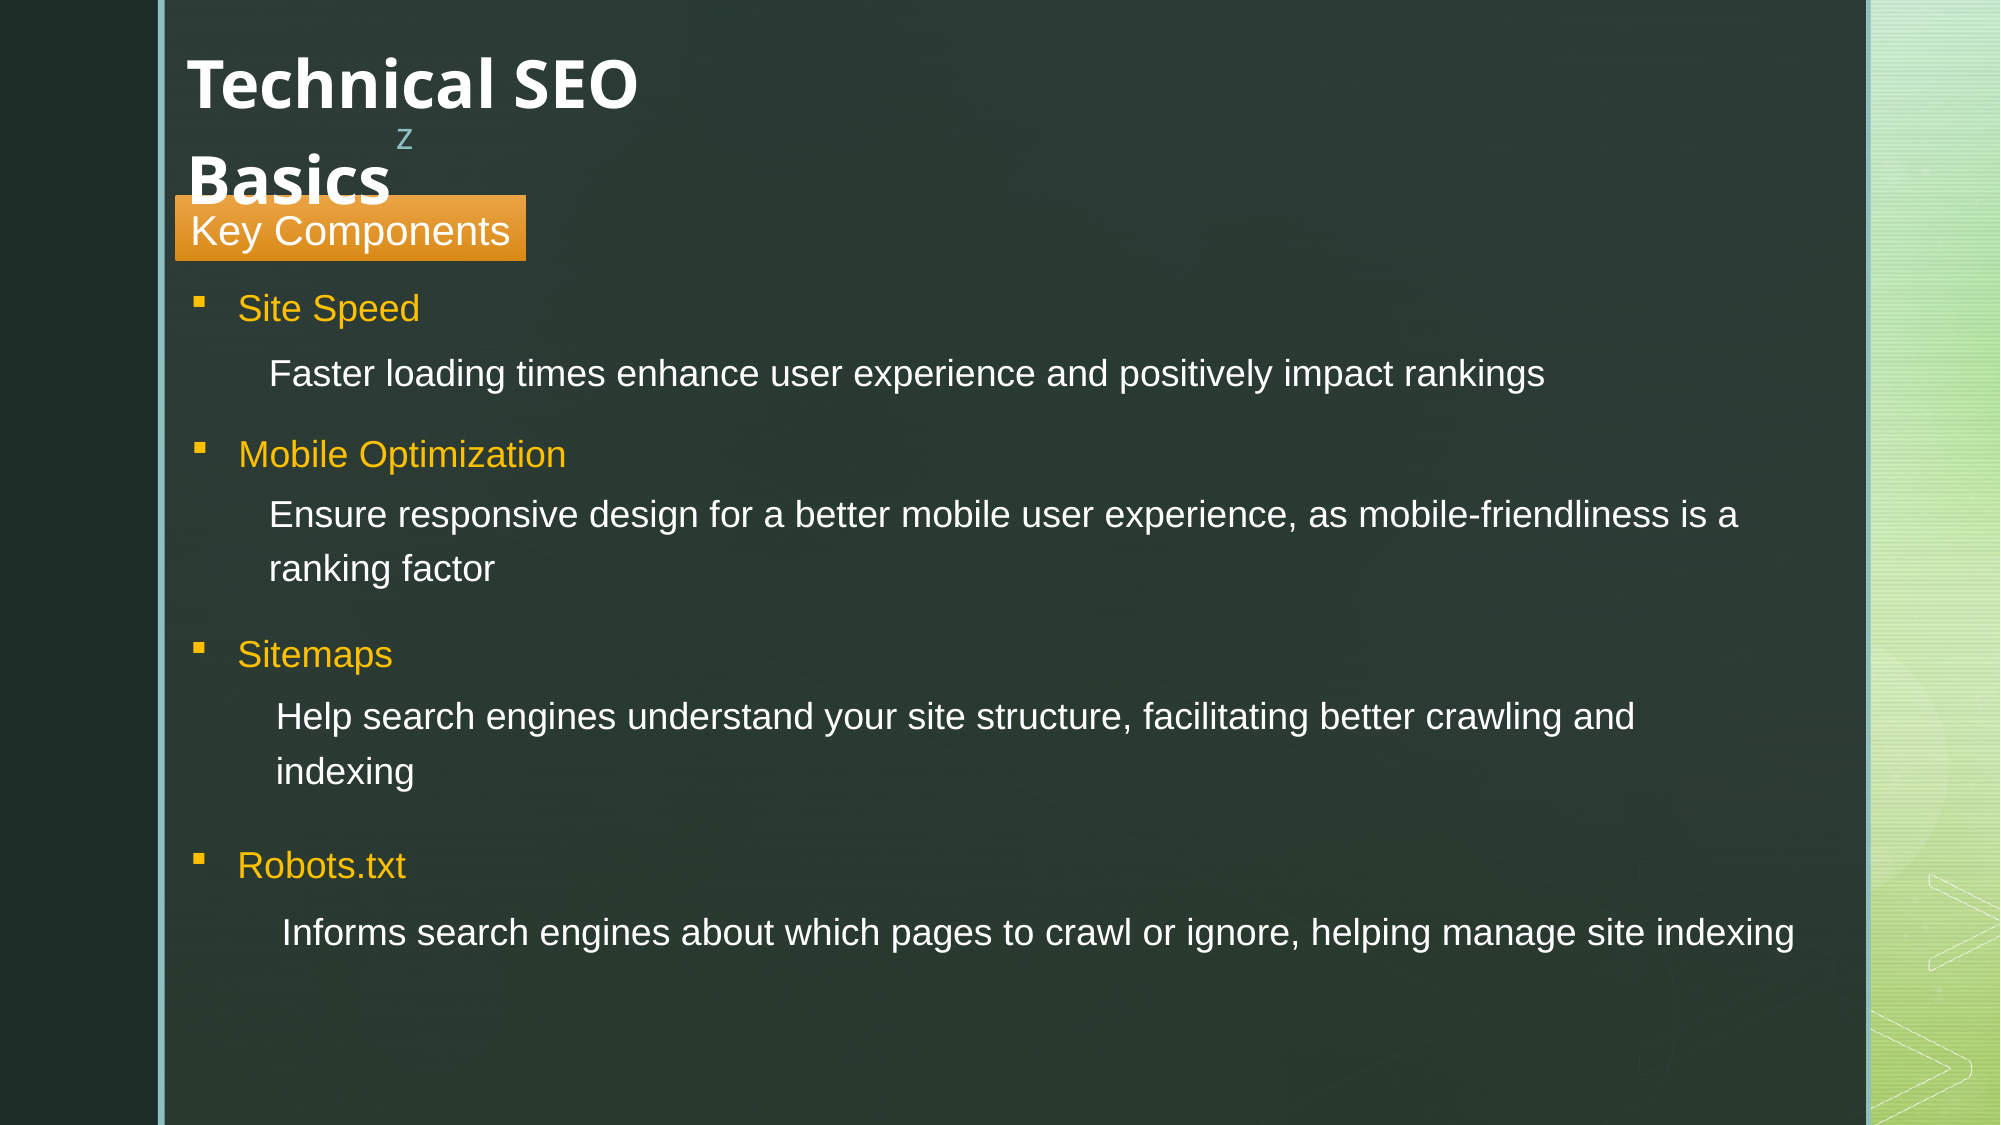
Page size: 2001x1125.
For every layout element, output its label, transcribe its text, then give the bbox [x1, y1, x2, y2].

text_box Site Speed [175, 276, 436, 337]
text_box Key Components [175, 195, 526, 261]
text_box Faster loading times enhance user experience and positively impact rankings [253, 326, 1569, 408]
text_box Help search engines understand your site structure, facilitating better crawling and indexing [260, 680, 1777, 795]
text_box Ensure responsive design for a better mobile user experience, as mobile-friendliness is a ranking factor [254, 480, 1760, 590]
text_box Mobile Optimization [176, 422, 582, 483]
picture [1871, 0, 2001, 1125]
text_box Robots.txt [175, 833, 421, 894]
text_box Informs search engines about which pages to crawl or ignore, helping manage site indexing [266, 885, 1814, 967]
text_box Sitemaps [175, 622, 409, 683]
text_box Technical SEO Basics [171, 81, 834, 162]
